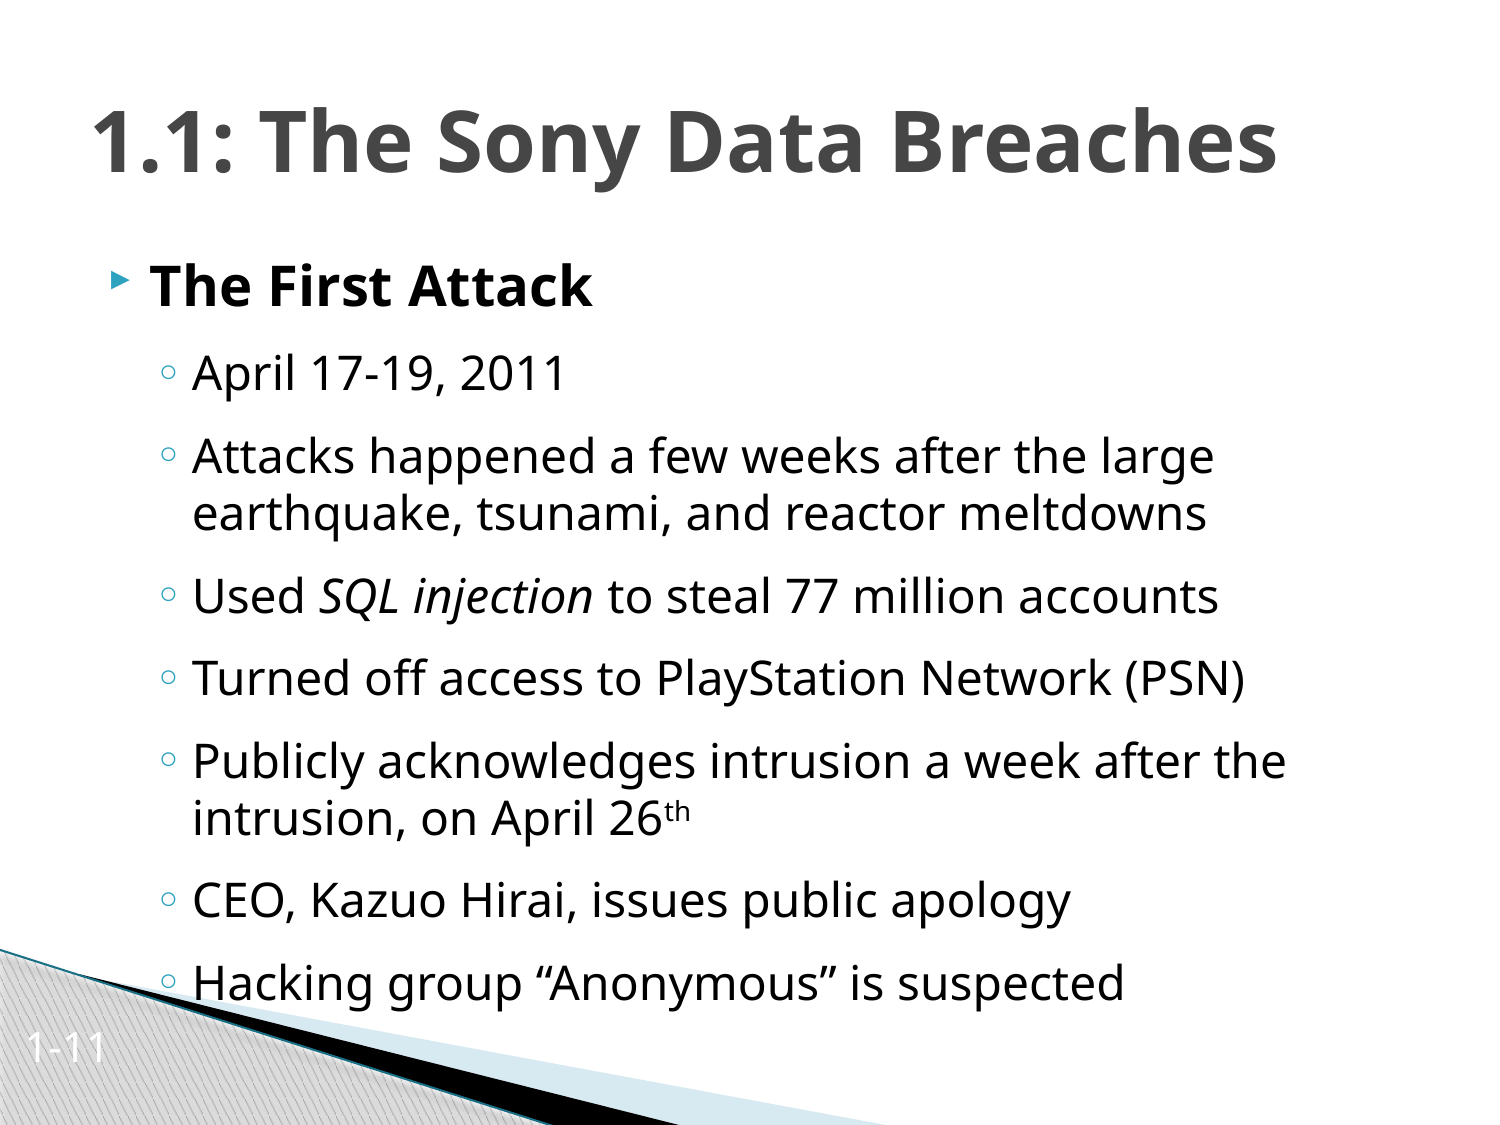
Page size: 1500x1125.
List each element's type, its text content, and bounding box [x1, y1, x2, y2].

list The First Attack April 17-19, 2011 Attacks happened a few weeks after the large earthquake, tsunami, and reactor meltdowns Used SQL injection to steal 77 million accounts Turned off access to PlayStation Network (PSN) Publicly acknowledges intrusion a week after the intrusion, on April 26th CEO, Kazuo Hirai, issues public apology Hacking group “Anonymous” is suspected [75, 242, 1425, 1038]
title 1.1: The Sony Data Breaches [75, 45, 1425, 233]
slide_number 1-11 [0, 1025, 125, 1085]
